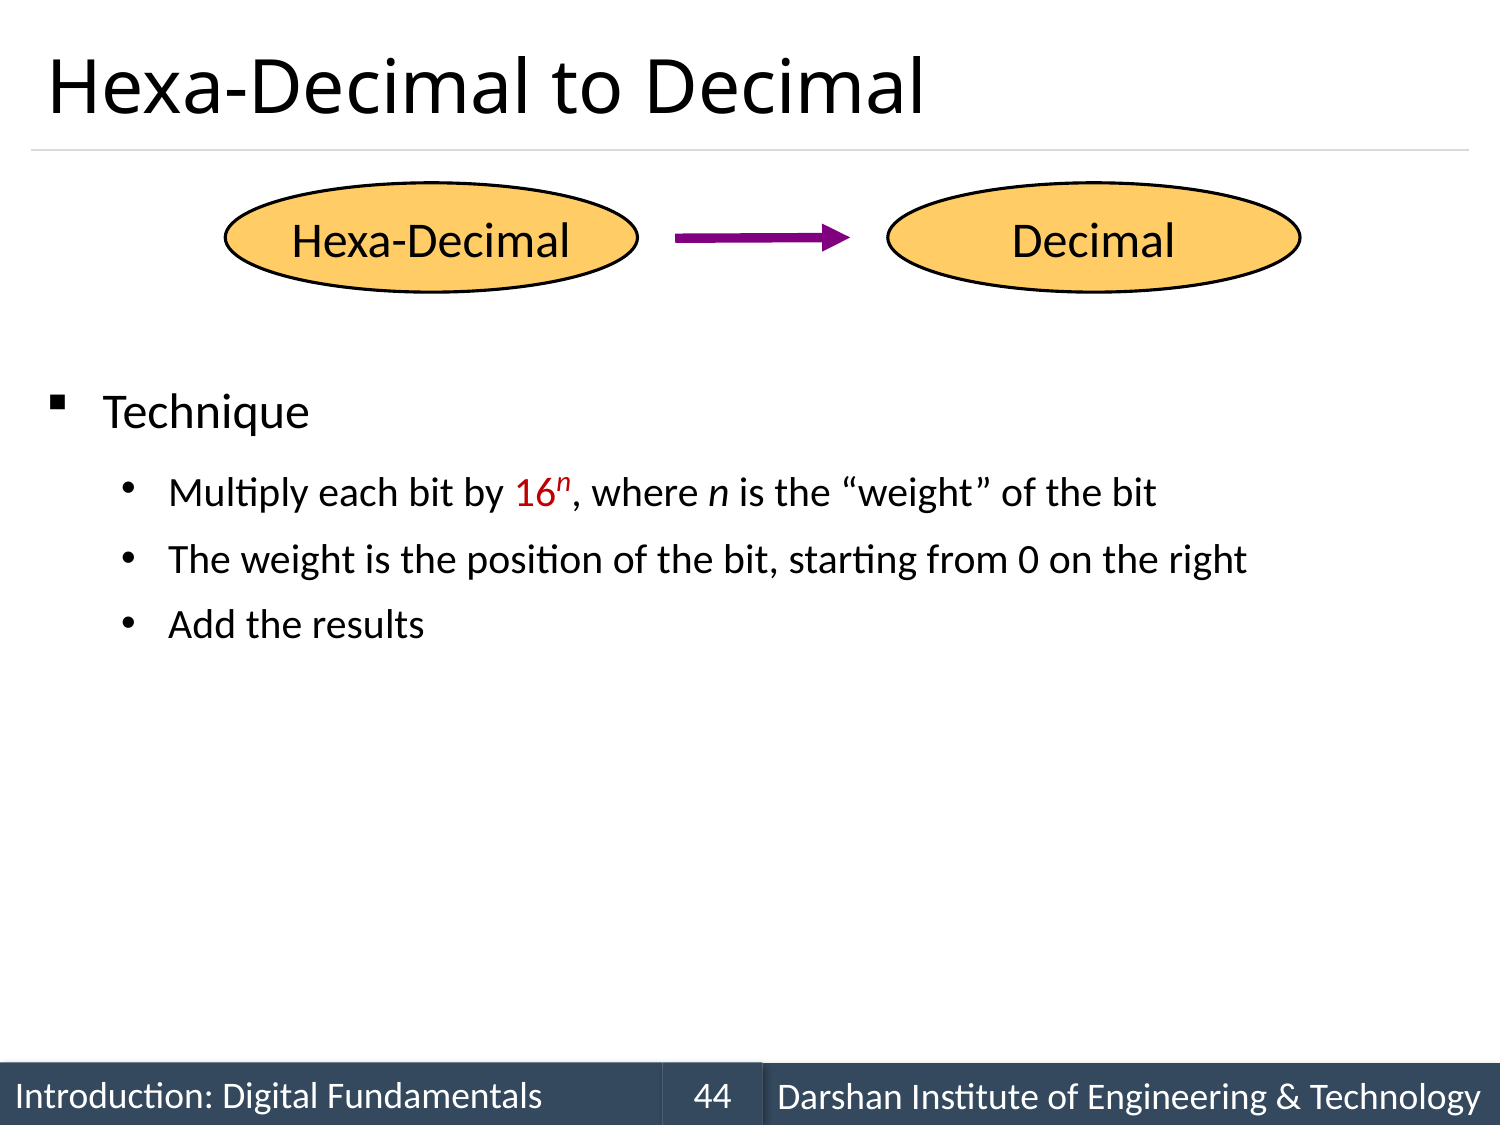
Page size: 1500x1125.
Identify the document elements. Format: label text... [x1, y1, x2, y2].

text_box [675, 231, 851, 244]
text_box Hexa-Decimal [225, 182, 638, 293]
list Technique Multiply each bit by 16n, where n is the “weight” of the bit The weight is the position of the bit, starting from 0 on the right Add the results [31, 362, 1469, 1038]
text_box Decimal [887, 182, 1301, 293]
title Hexa-Decimal to Decimal [31, 17, 1469, 150]
